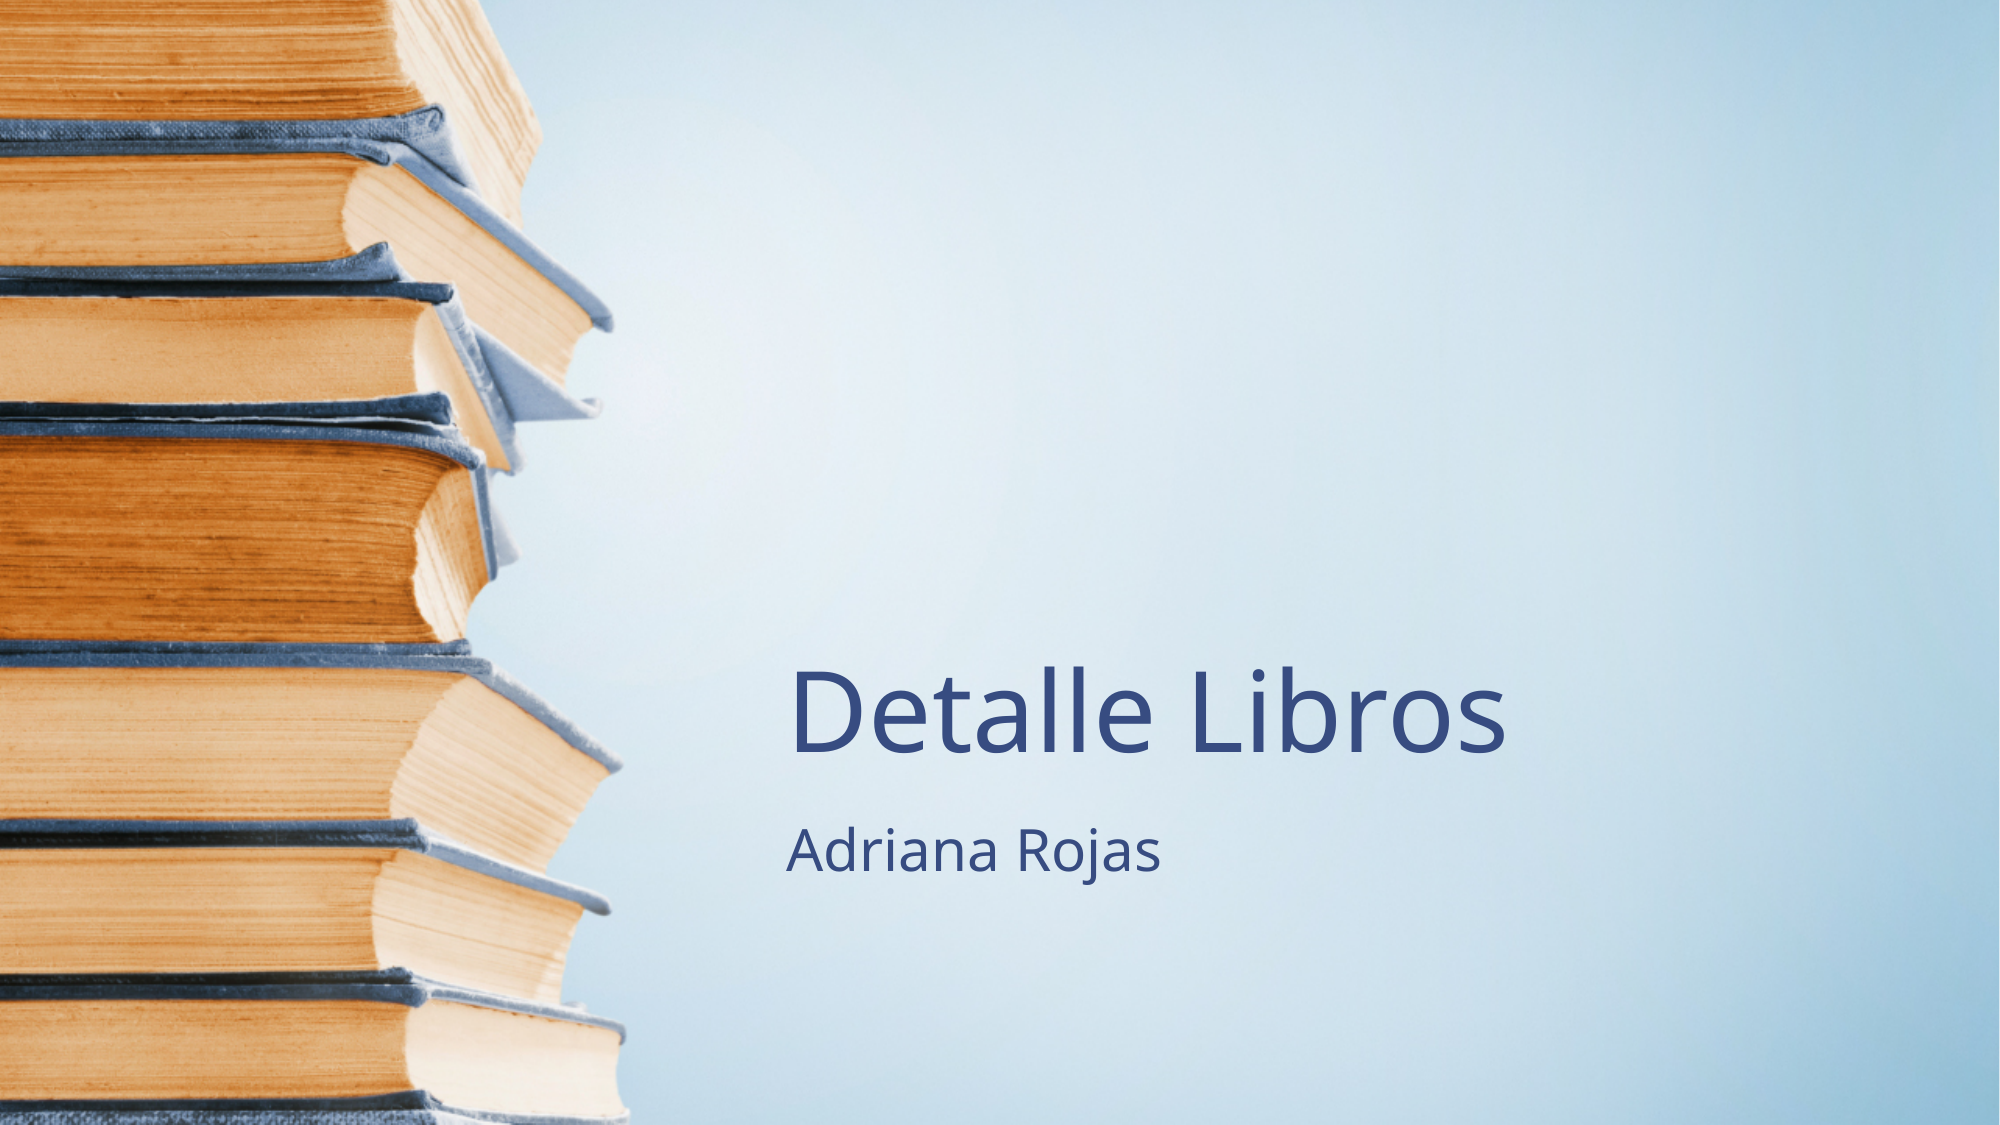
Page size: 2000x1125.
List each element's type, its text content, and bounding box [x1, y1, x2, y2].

picture [0, 0, 2000, 1125]
title Detalle Libros [766, 245, 1917, 787]
subtitle Adriana Rojas [766, 808, 1917, 1013]
